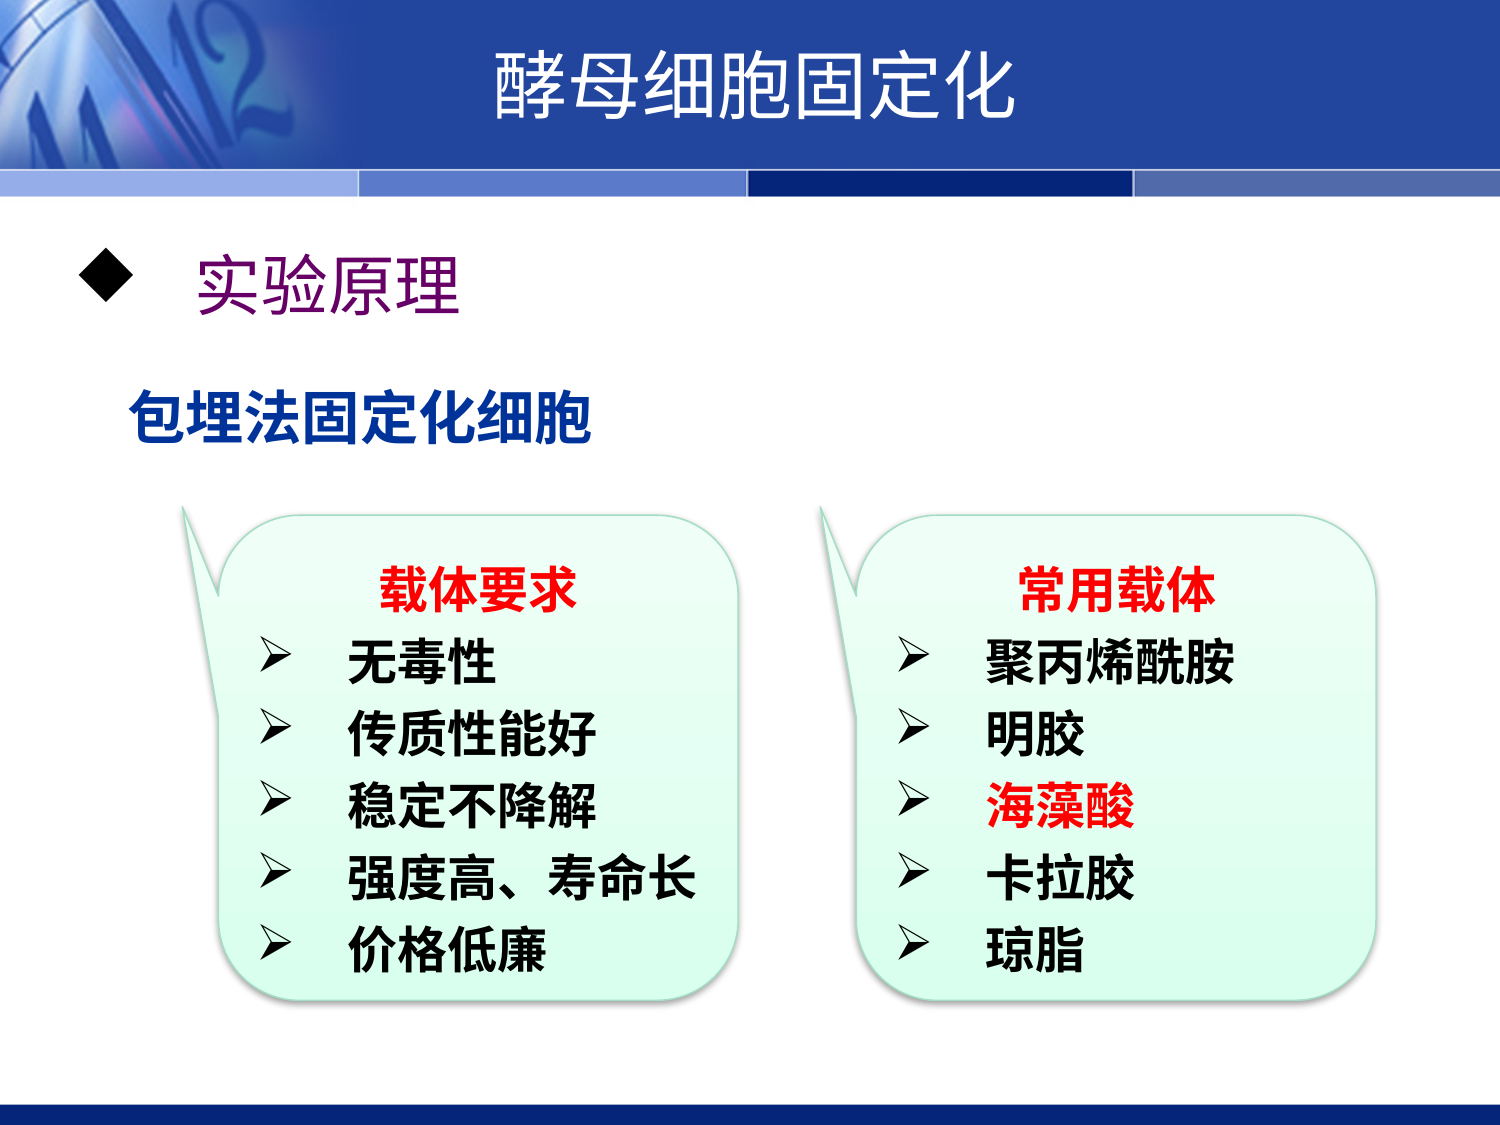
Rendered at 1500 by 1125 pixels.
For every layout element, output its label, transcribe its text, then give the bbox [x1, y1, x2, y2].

text_box 酵母细胞固定化 [111, 18, 1399, 149]
text_box 包埋法固定化细胞 [112, 373, 1388, 459]
text_box 常用载体 聚丙烯酰胺 明胶 海藻酸 卡拉胶 琼脂 [819, 506, 1377, 1002]
text_box 实验原理 [59, 236, 1430, 331]
text_box 载体要求 无毒性 传质性能好 稳定不降解 强度高、寿命长 价格低廉 [181, 506, 739, 1002]
picture [0, 0, 1500, 1125]
